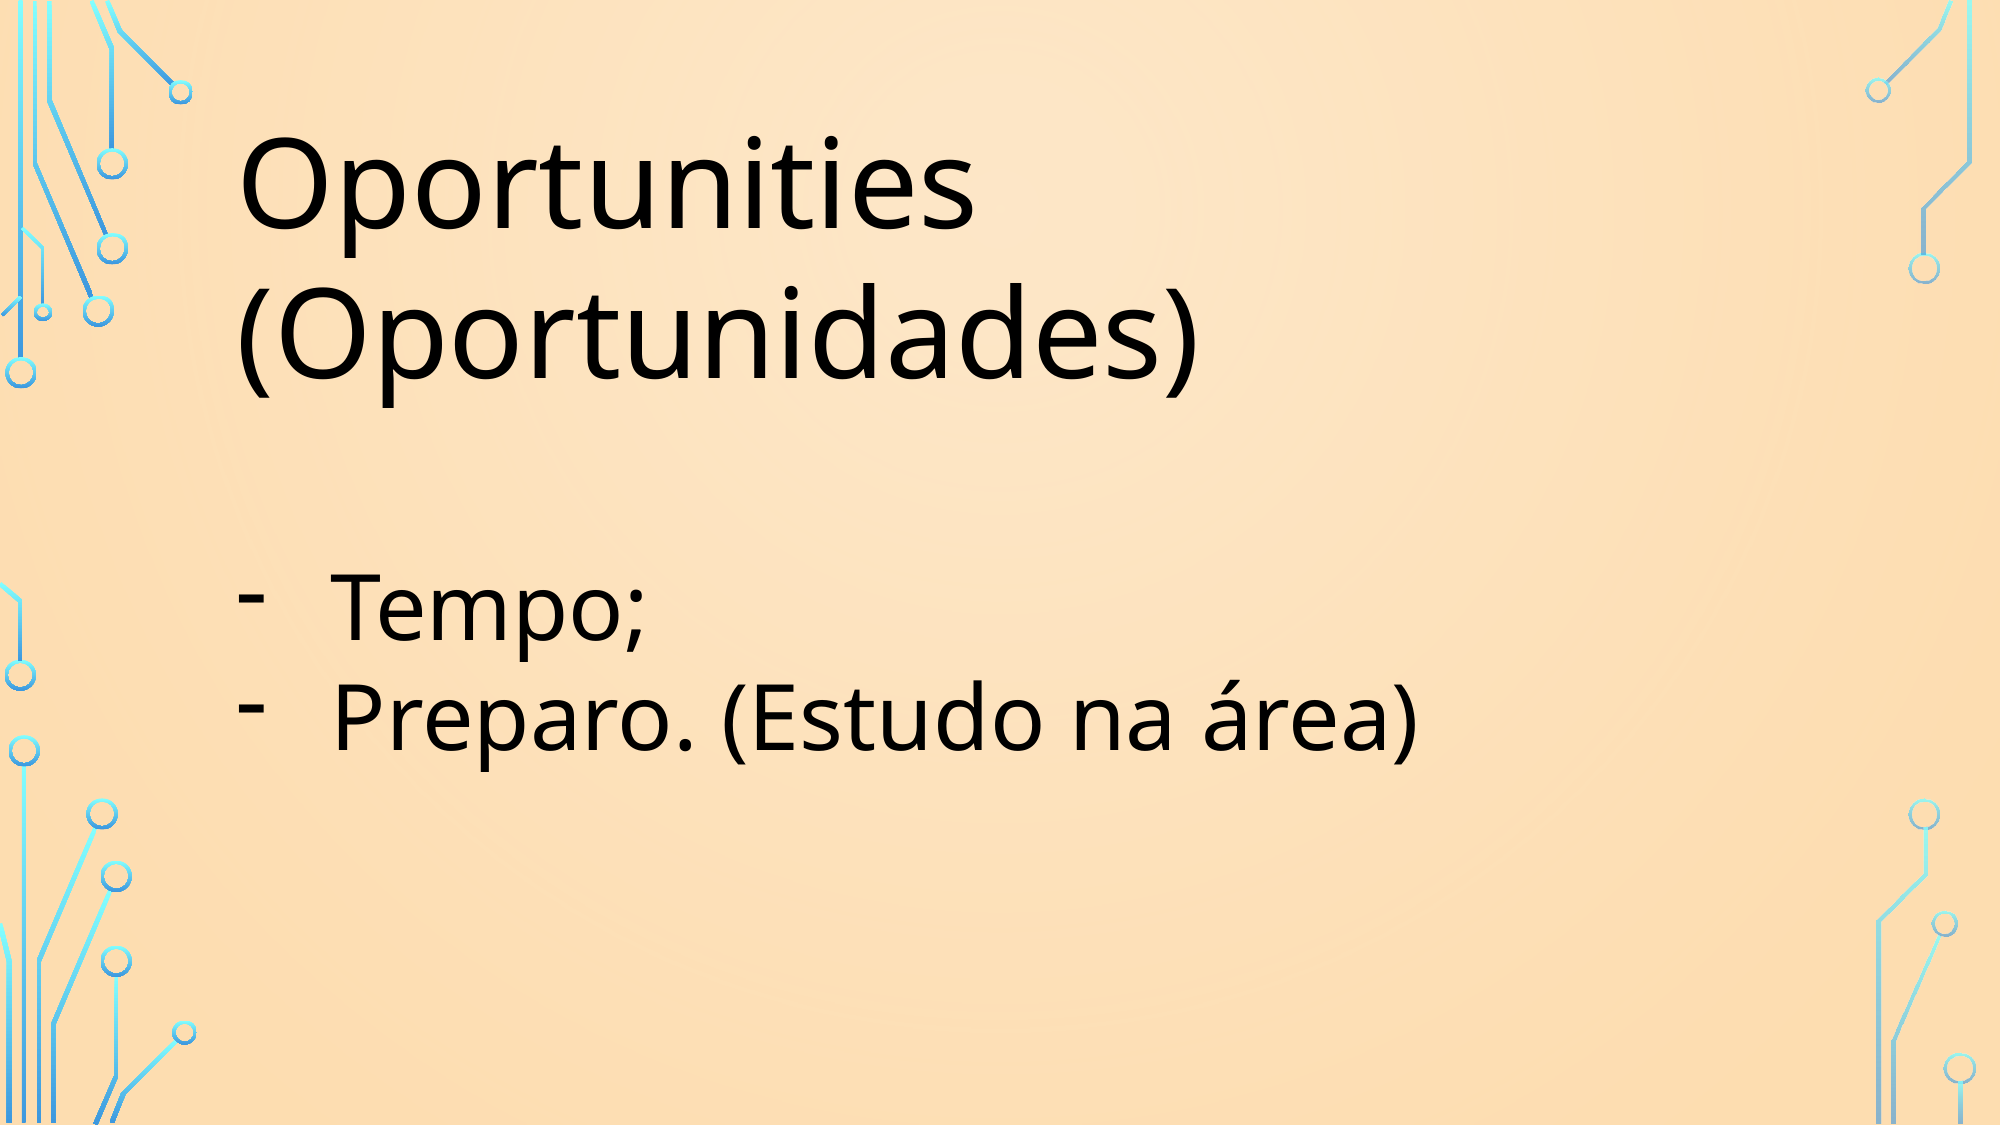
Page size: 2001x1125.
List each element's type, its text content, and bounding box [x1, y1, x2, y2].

text_box Tempo; Preparo. (Estudo na área) [222, 541, 1447, 886]
text_box Oportunities (Oportunidades) [222, 96, 1822, 411]
